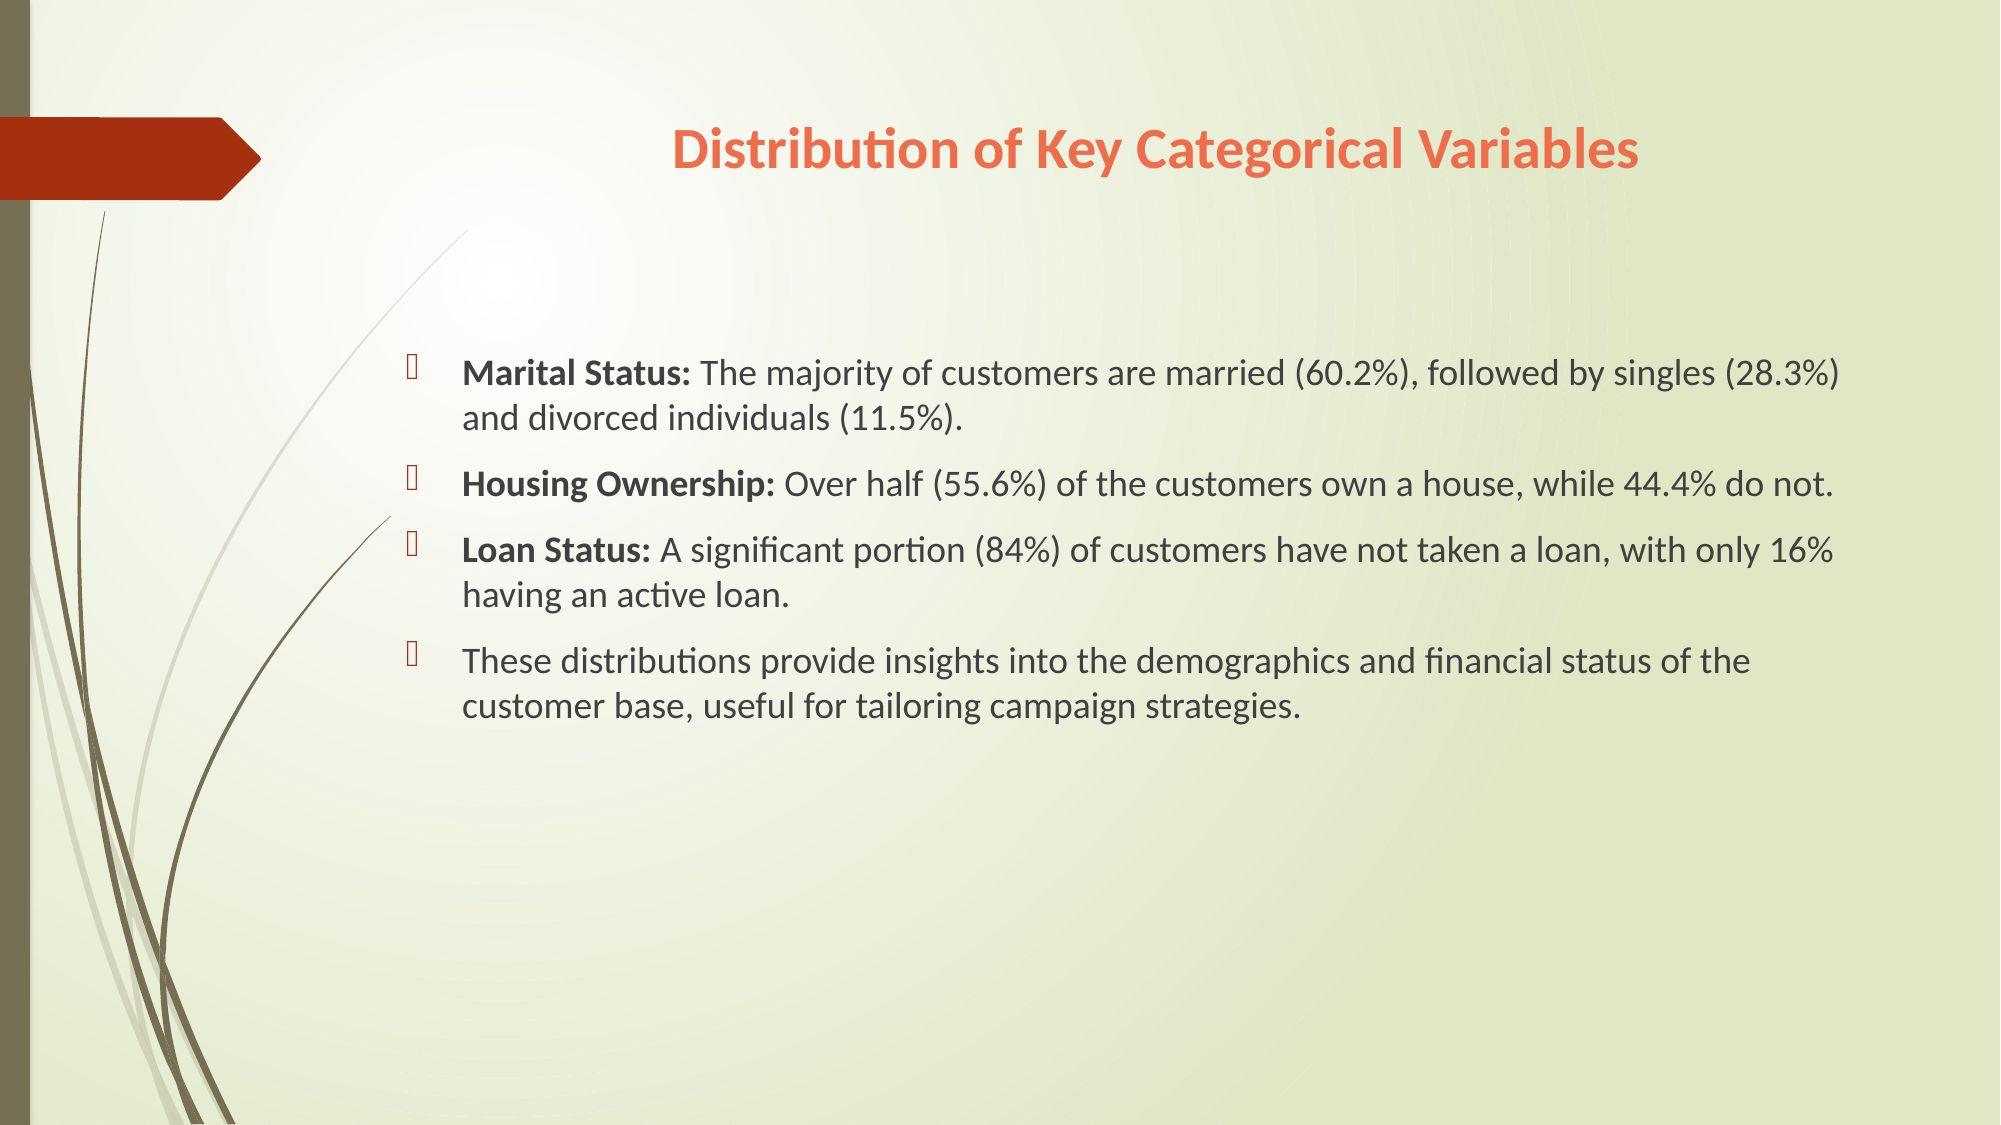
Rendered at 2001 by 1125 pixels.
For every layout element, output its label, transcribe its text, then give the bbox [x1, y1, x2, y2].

list Marital Status: The majority of customers are married (60.2%), followed by singles (28.3%) and divorced individuals (11.5%). Housing Ownership: Over half (55.6%) of the customers own a house, while 44.4% do not. Loan Status: A significant portion (84%) of customers have not taken a loan, with only 16% having an active loan. These distributions provide insights into the demographics and financial status of the customer base, useful for tailoring campaign strategies. [390, 274, 1888, 970]
title Distribution of Key Categorical Variables [425, 102, 1888, 274]
